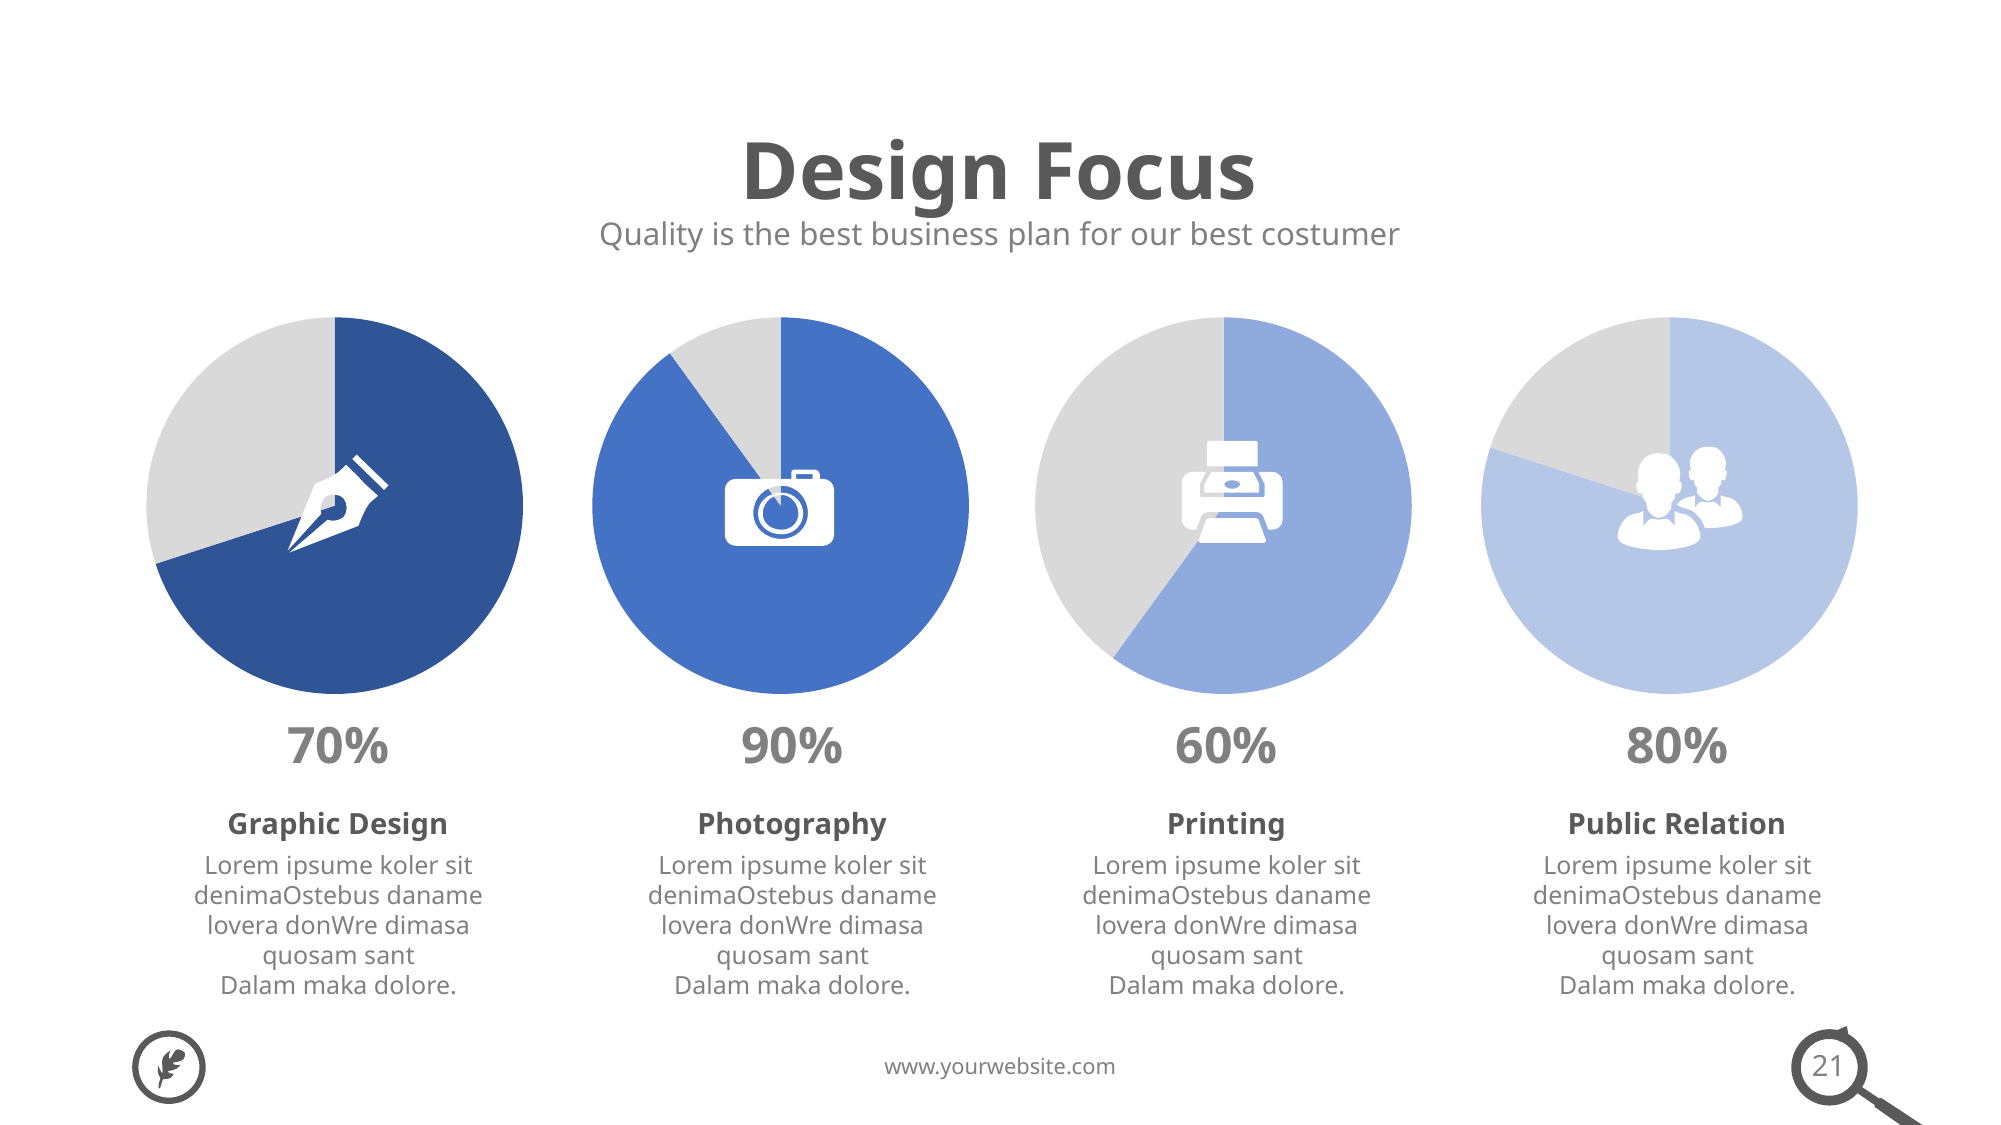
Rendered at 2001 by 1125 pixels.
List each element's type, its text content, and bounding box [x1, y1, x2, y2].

chart [1463, 309, 1876, 702]
text_box www.yourwebsite.com [637, 1045, 1363, 1087]
chart [574, 309, 987, 702]
text_box Quality is the best business plan for our best costumer [400, 204, 1600, 262]
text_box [1493, 780, 1862, 979]
text_box 90% [718, 722, 867, 780]
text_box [608, 780, 977, 979]
text_box 60% [1152, 722, 1301, 780]
text_box 80% [1603, 722, 1752, 780]
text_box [1043, 780, 1412, 979]
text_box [154, 780, 523, 979]
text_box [1782, 1019, 1919, 1125]
chart [128, 309, 541, 702]
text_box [287, 454, 389, 553]
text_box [135, 1033, 203, 1101]
text_box Design Focus [249, 112, 1750, 235]
chart [1017, 309, 1430, 702]
text_box 70% [264, 722, 413, 780]
